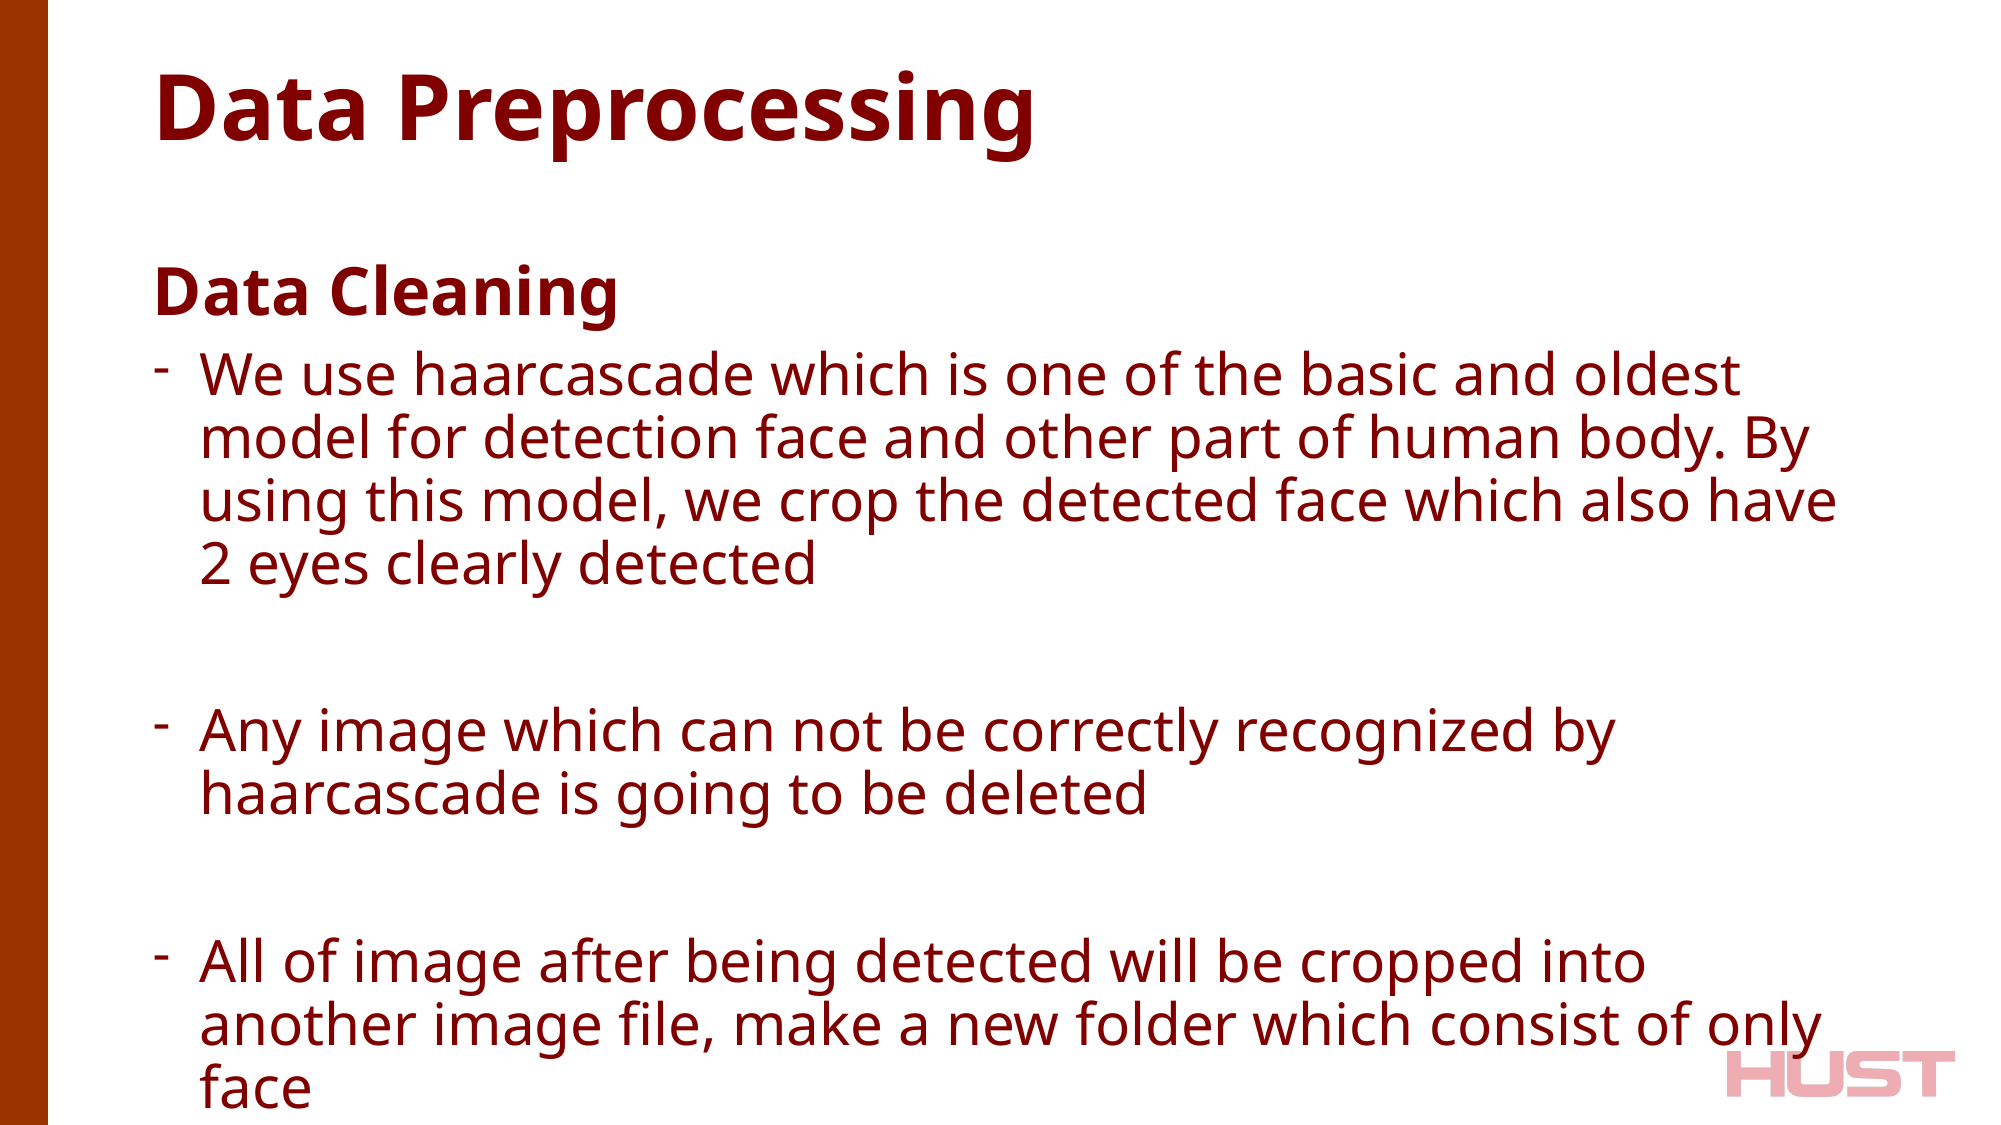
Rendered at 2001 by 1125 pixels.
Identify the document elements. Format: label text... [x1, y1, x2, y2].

title Data Cleaning [137, 169, 831, 337]
list We use haarcascade which is one of the basic and oldest model for detection face and other part of human body. By using this model, we crop the detected face which also have 2 eyes clearly detected Any image which can not be correctly recognized by haarcascade is going to be deleted All of image after being detected will be cropped into another image file, make a new folder which consist of only face [137, 337, 1880, 1073]
text_box Data Preprocessing [137, 29, 1863, 169]
